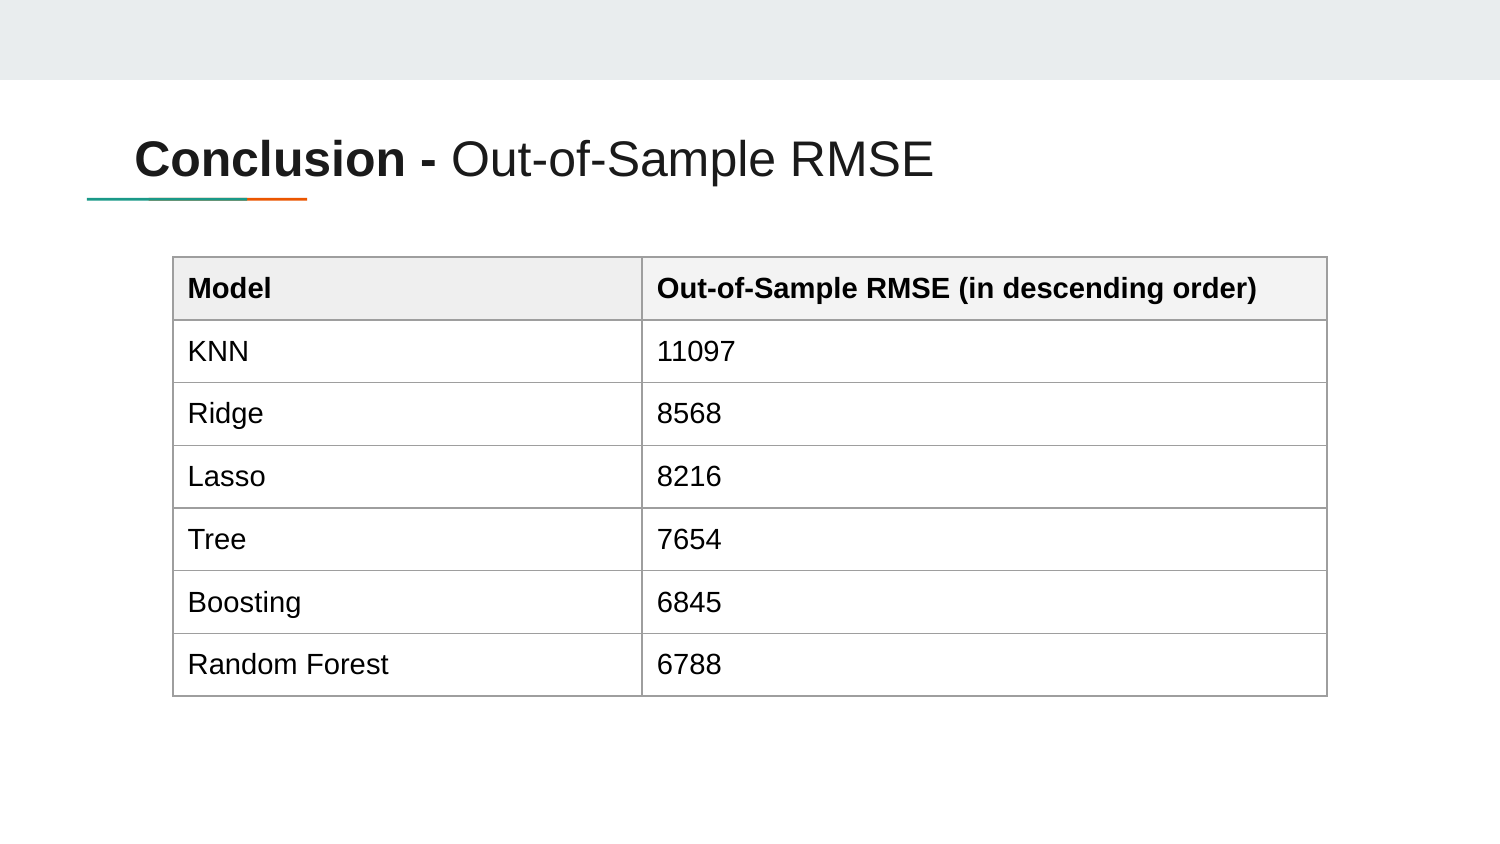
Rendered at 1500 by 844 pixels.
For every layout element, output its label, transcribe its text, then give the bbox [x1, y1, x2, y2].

table_cell Lasso [174, 446, 641, 507]
table_header Model [174, 258, 641, 319]
table_cell 11097 [643, 321, 1326, 382]
table_cell 8568 [643, 383, 1326, 445]
table_cell 6788 [643, 634, 1326, 695]
title Conclusion - Out-of-Sample RMSE [119, 111, 1381, 200]
table_cell Random Forest [174, 634, 641, 695]
table_cell KNN [174, 321, 641, 382]
table_cell Boosting [174, 571, 641, 633]
table_cell Ridge [174, 383, 641, 445]
table_cell 7654 [643, 509, 1326, 570]
table_cell 6845 [643, 571, 1326, 633]
table_cell Tree [174, 509, 641, 570]
table_header Out-of-Sample RMSE (in descending order) [643, 258, 1326, 319]
table_cell 8216 [643, 446, 1326, 507]
